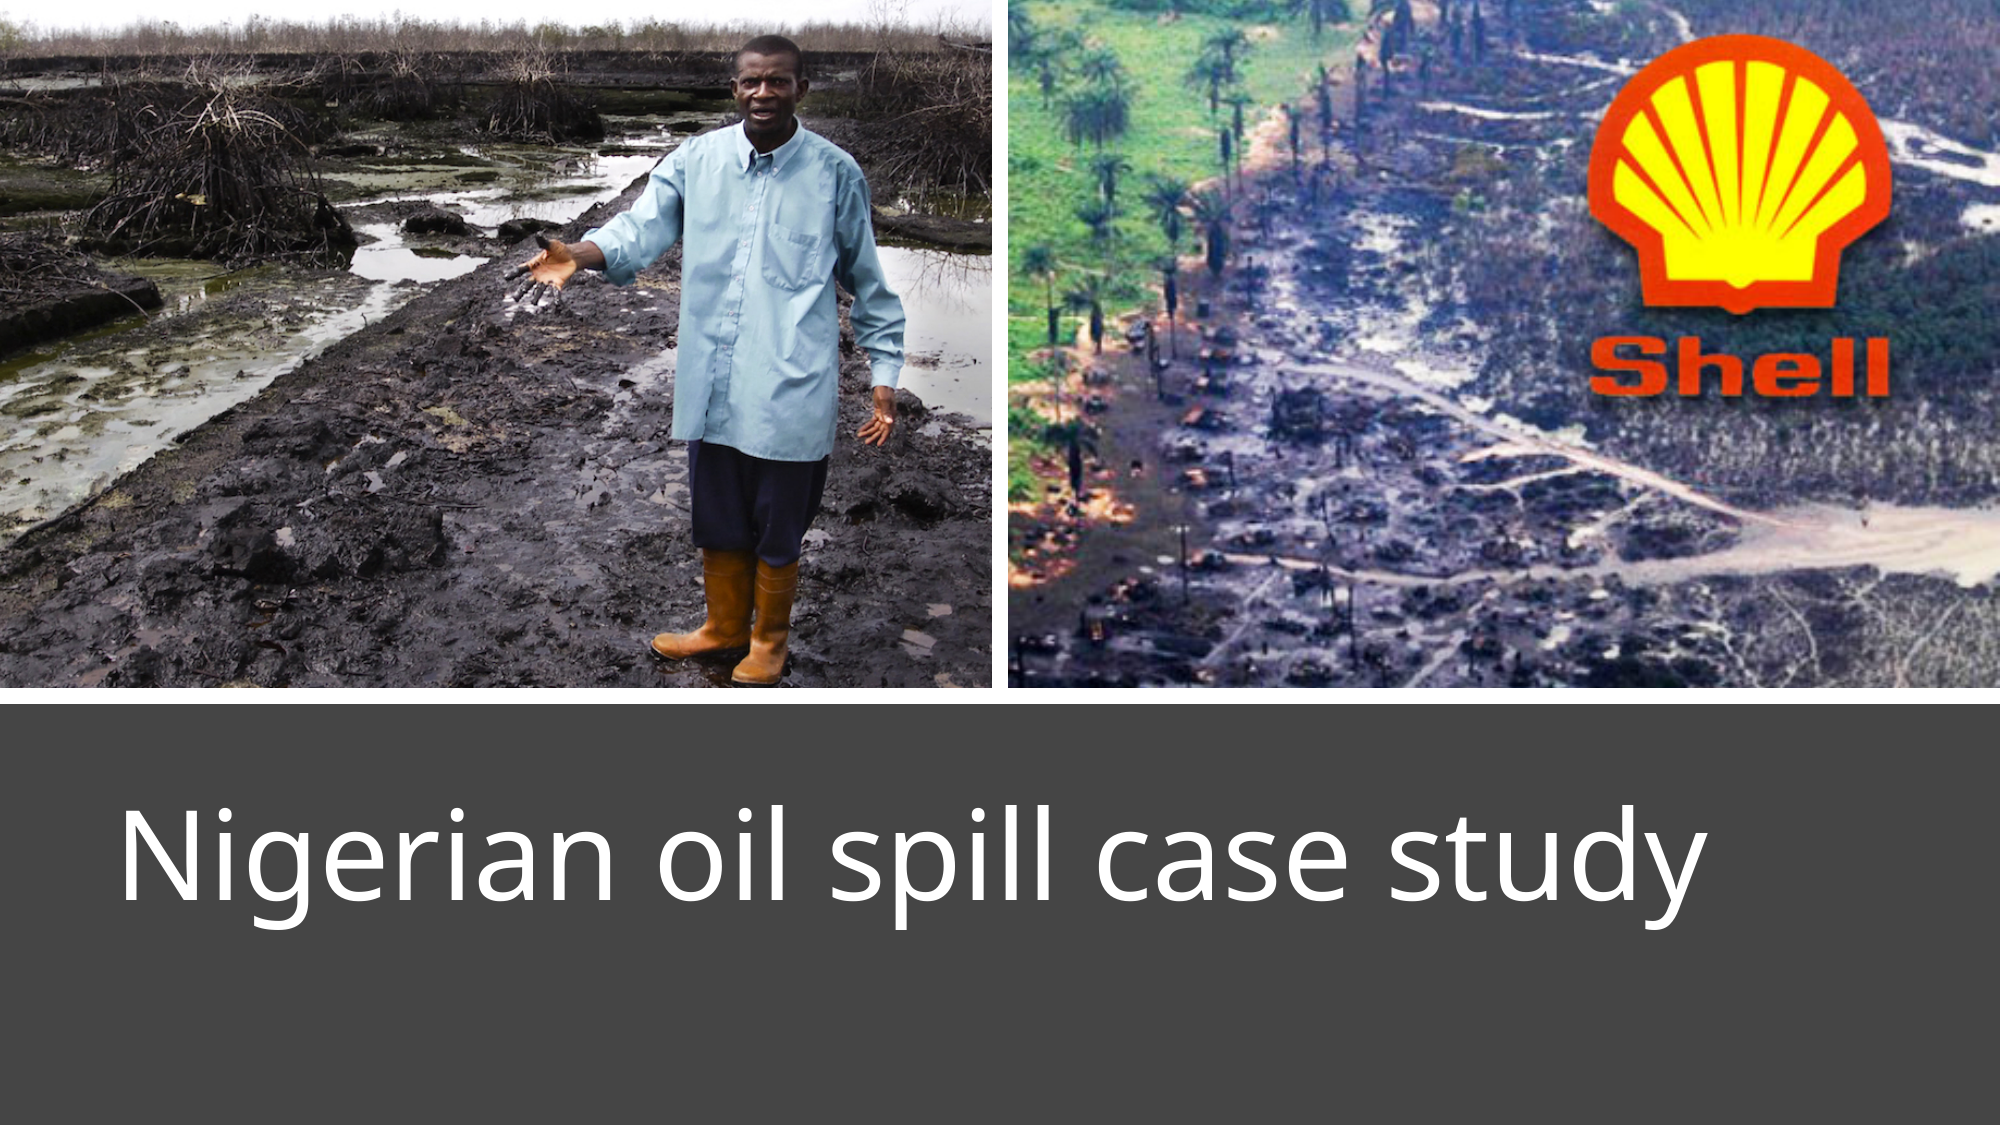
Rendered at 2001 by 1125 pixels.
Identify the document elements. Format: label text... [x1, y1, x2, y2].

picture [1001, 0, 2000, 695]
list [0, 0, 999, 695]
title Nigerian oil spill case study [99, 719, 1892, 936]
